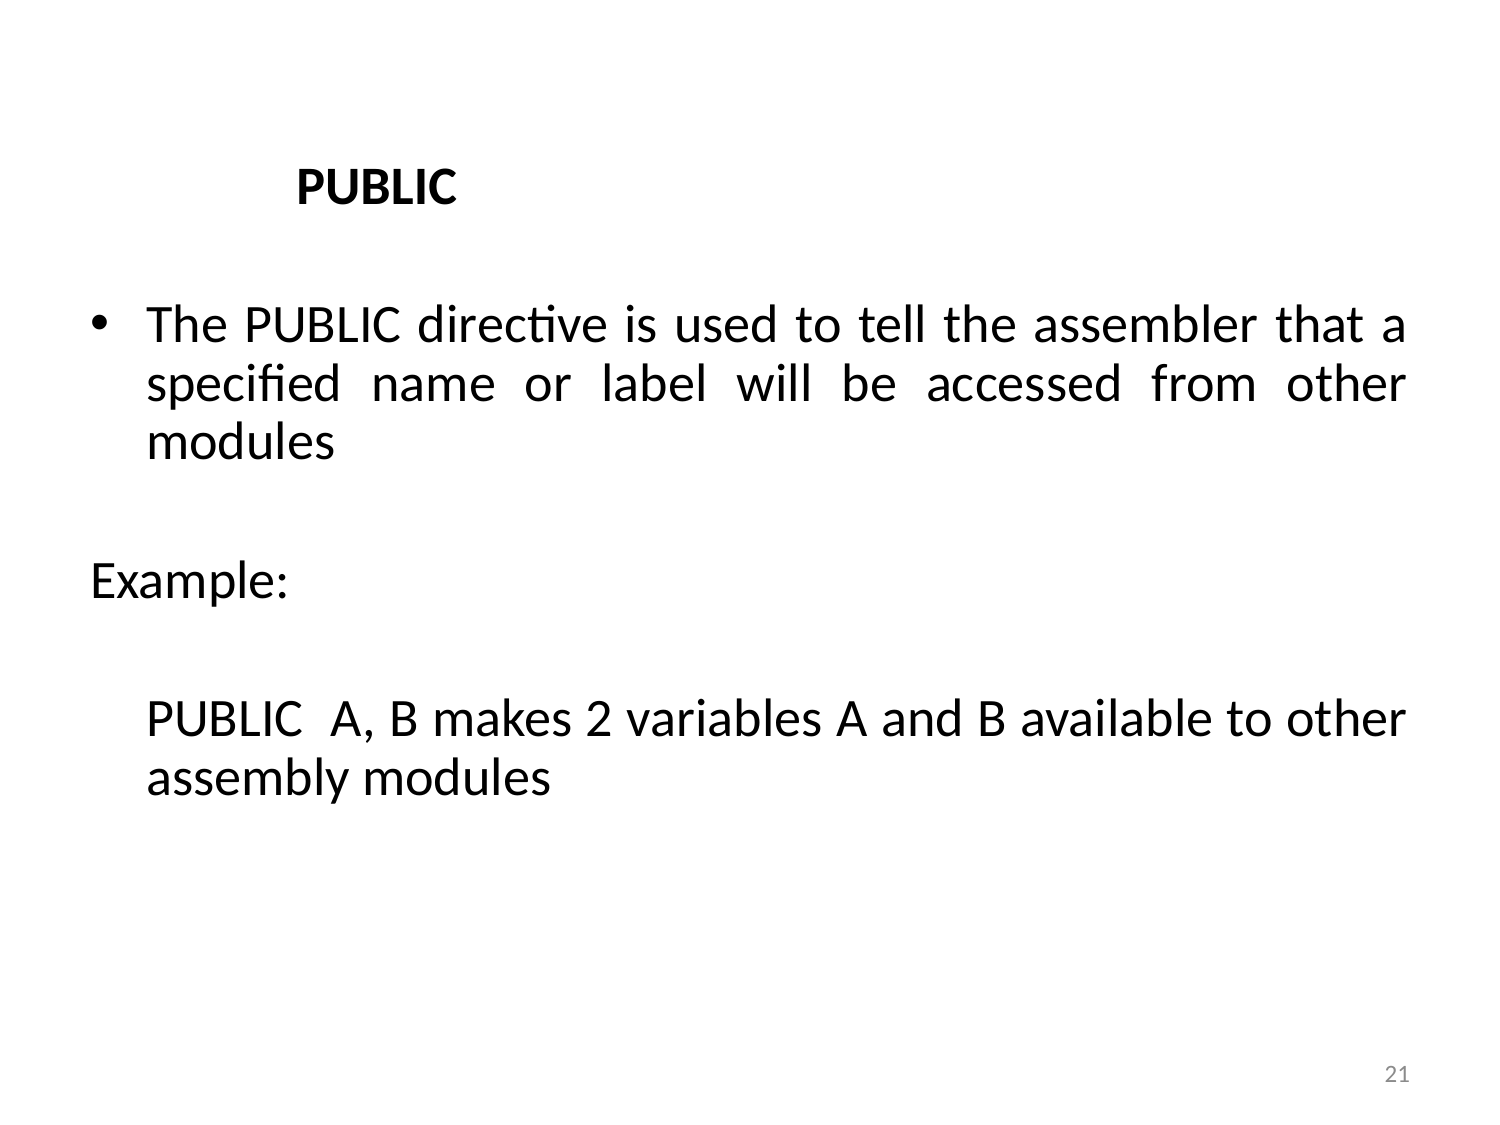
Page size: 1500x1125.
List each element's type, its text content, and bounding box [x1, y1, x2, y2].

slide_number 21 [1074, 1042, 1425, 1103]
list PUBLIC The PUBLIC directive is used to tell the assembler that a specified name or label will be accessed from other modules Example: PUBLIC A, B makes 2 variables A and B available to other assembly modules [75, 149, 1425, 1005]
